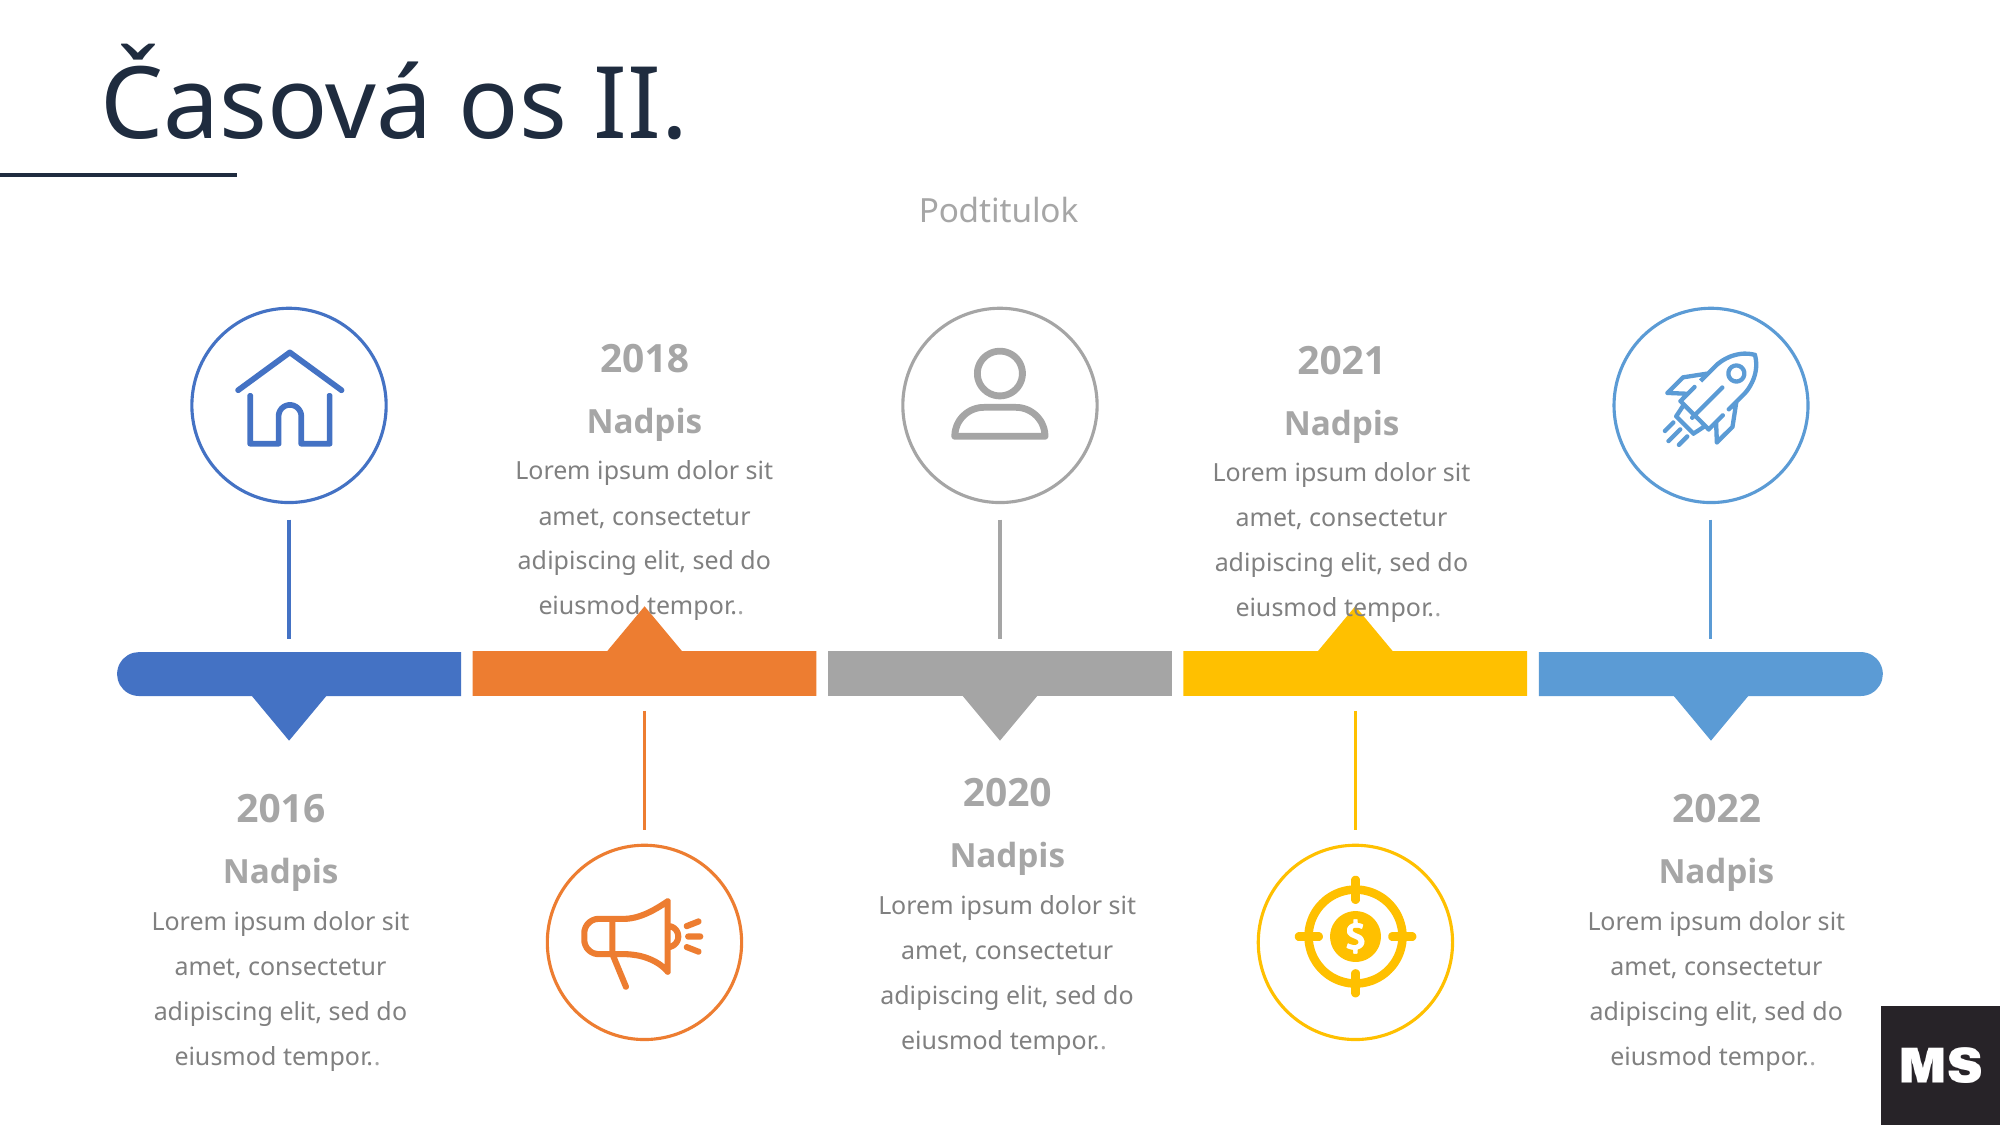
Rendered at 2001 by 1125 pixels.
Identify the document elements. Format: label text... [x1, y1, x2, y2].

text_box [117, 651, 462, 741]
text_box 2021 Nadpis Lorem ipsum dolor sit amet, consectetur adipiscing elit, sed do eiusmod tempor.. [1179, 312, 1504, 622]
text_box [1614, 308, 1809, 503]
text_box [472, 606, 817, 696]
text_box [1662, 351, 1759, 448]
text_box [1538, 651, 1883, 741]
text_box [1294, 875, 1417, 998]
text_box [235, 349, 345, 447]
picture [1881, 1006, 2000, 1125]
text_box Časová os II. [100, 51, 1834, 161]
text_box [1183, 606, 1528, 696]
text_box 2022 Nadpis Lorem ipsum dolor sit amet, consectetur adipiscing elit, sed do eiusmod tempor.. [1554, 760, 1879, 1070]
text_box [1258, 845, 1453, 1040]
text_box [951, 347, 1049, 440]
list Podtitulok [83, 193, 1914, 232]
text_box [581, 898, 704, 990]
text_box [191, 308, 387, 503]
text_box 2016 Nadpis Lorem ipsum dolor sit amet, consectetur adipiscing elit, sed do eiusmod tempor.. [118, 760, 443, 1070]
text_box [902, 308, 1098, 503]
text_box 2020 Nadpis Lorem ipsum dolor sit amet, consectetur adipiscing elit, sed do eiusmod tempor.. [845, 744, 1170, 1055]
text_box 2018 Nadpis Lorem ipsum dolor sit amet, consectetur adipiscing elit, sed do eiusmod tempor.. [482, 310, 807, 606]
text_box [547, 845, 742, 1040]
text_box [828, 650, 1172, 741]
